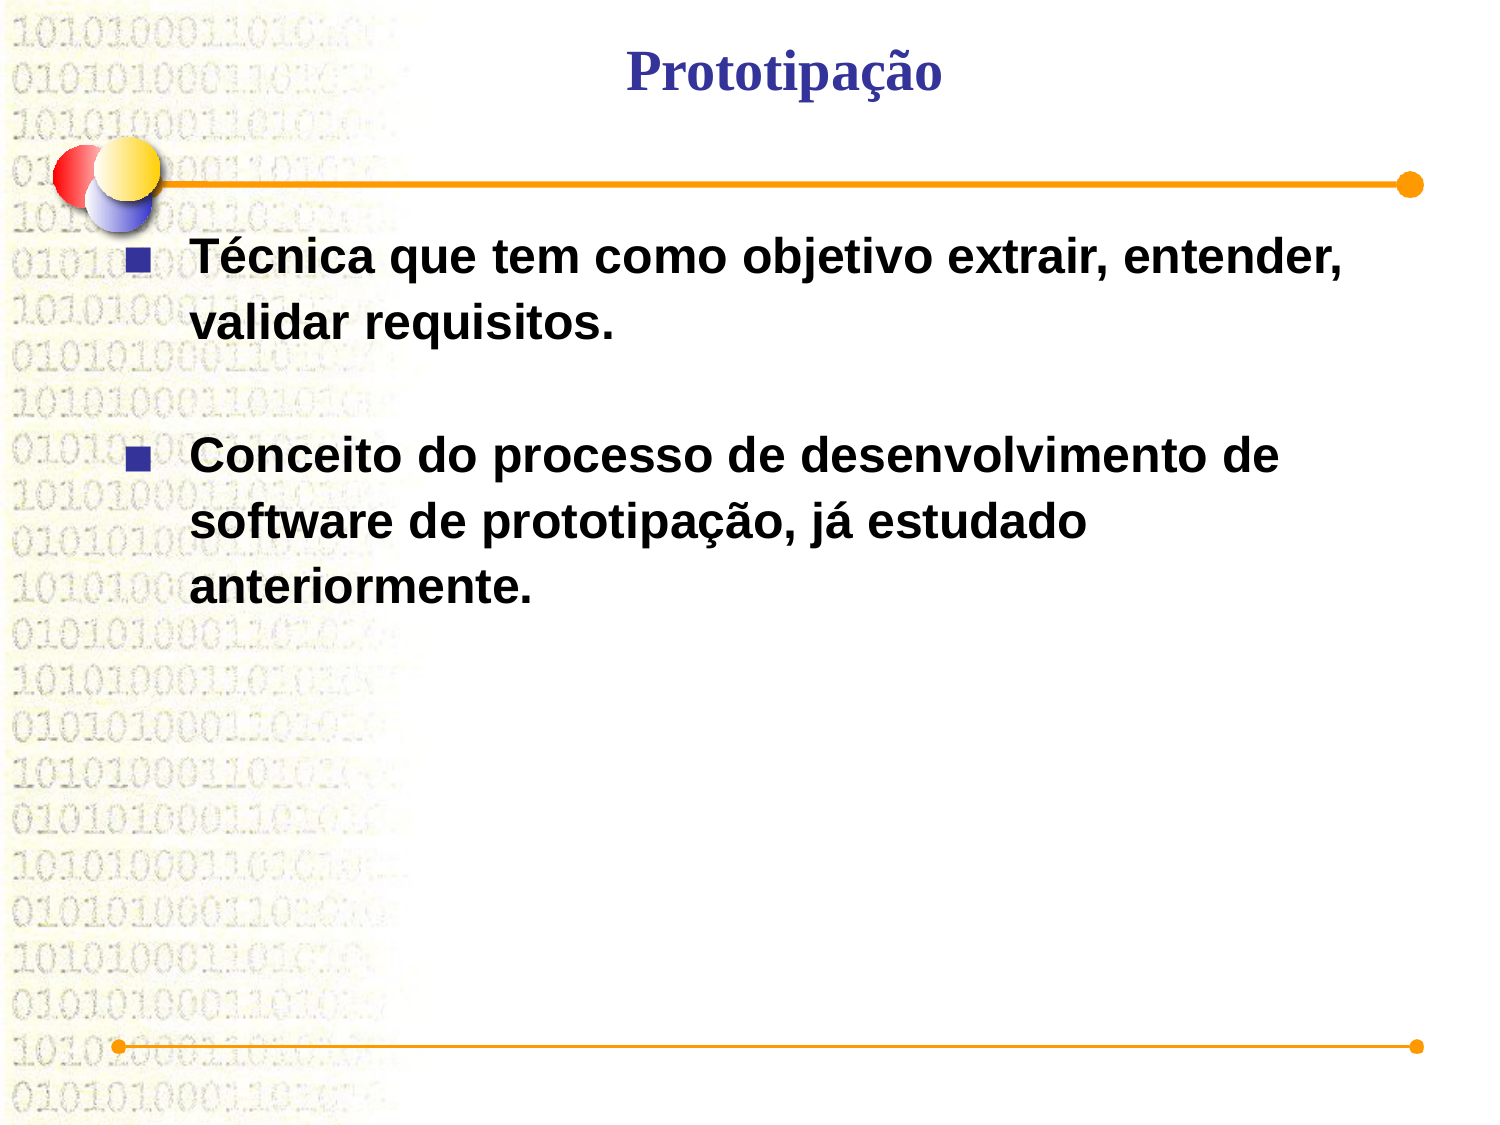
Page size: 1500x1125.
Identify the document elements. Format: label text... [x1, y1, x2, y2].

text_box Técnica que tem como objetivo extrair, entender, validar requisitos. Conceito do processo de desenvolvimento de software de prototipação, já estudado anteriormente. [119, 216, 1350, 614]
picture [0, 0, 425, 1125]
title Prototipação [167, 29, 1406, 220]
picture [1406, 171, 1424, 198]
picture [1409, 1039, 1424, 1054]
